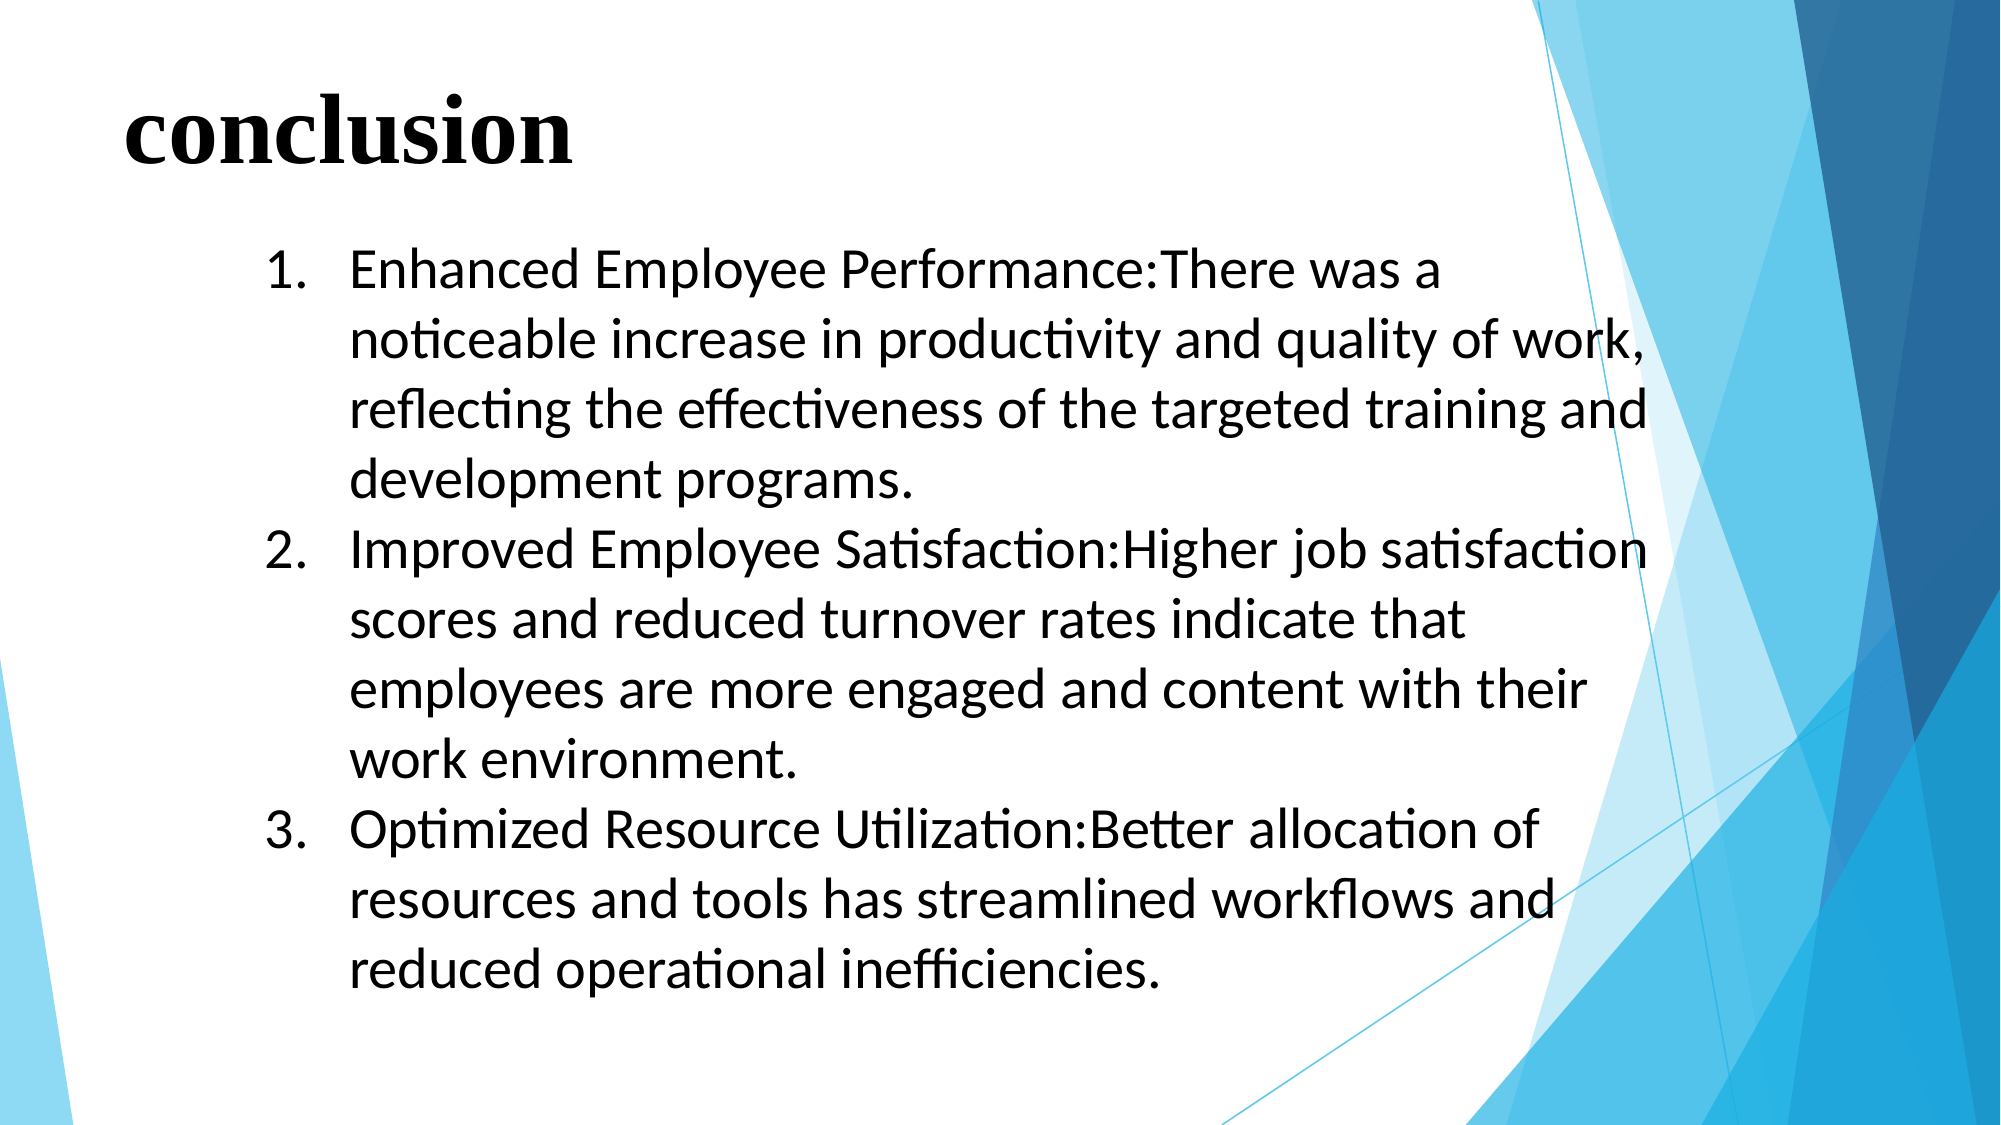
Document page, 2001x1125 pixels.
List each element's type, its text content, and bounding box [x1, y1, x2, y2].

title conclusion [123, 63, 1877, 182]
text_box Enhanced Employee Performance:There was a noticeable increase in productivity and quality of work, reflecting the effectiveness of the targeted training and development programs. Improved Employee Satisfaction:Higher job satisfaction scores and reduced turnover rates indicate that employees are more engaged and content with their work environment. Optimized Resource Utilization:Better allocation of resources and tools has streamlined workflows and reduced operational inefficiencies. [249, 222, 1720, 1008]
